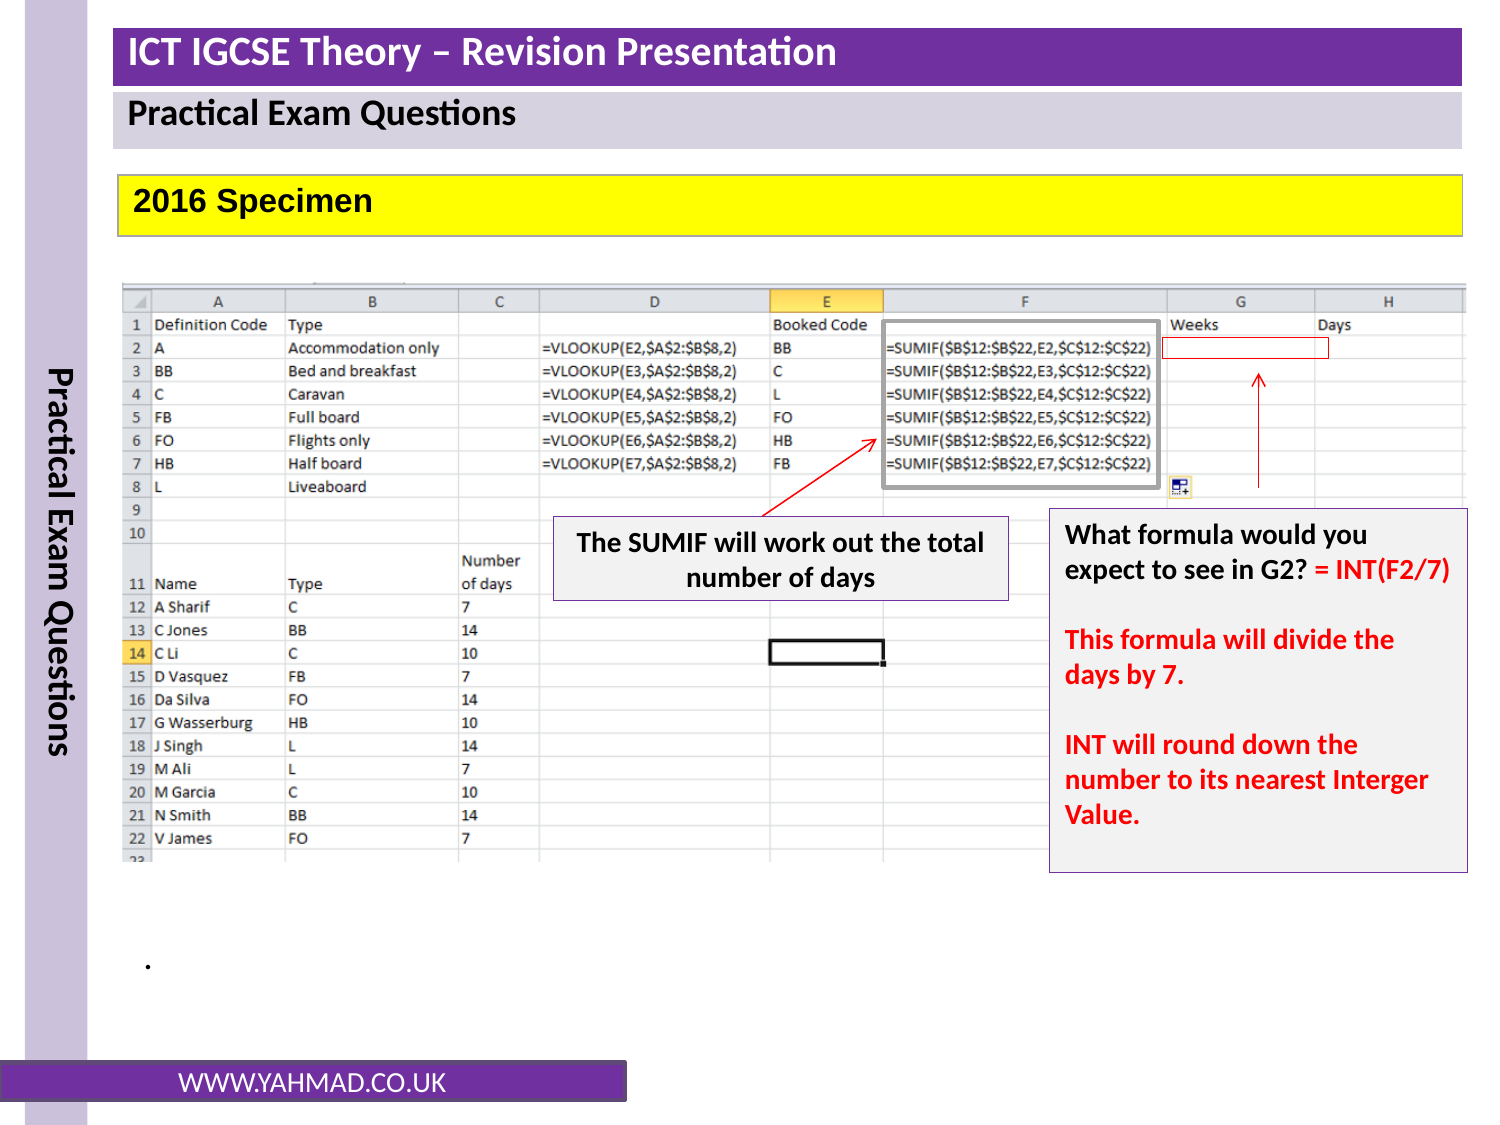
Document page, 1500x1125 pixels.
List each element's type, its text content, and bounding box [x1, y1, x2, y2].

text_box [762, 438, 878, 517]
picture [119, 274, 1468, 862]
table_header 2016 Specimen [119, 176, 1462, 235]
text_box . [128, 924, 177, 985]
